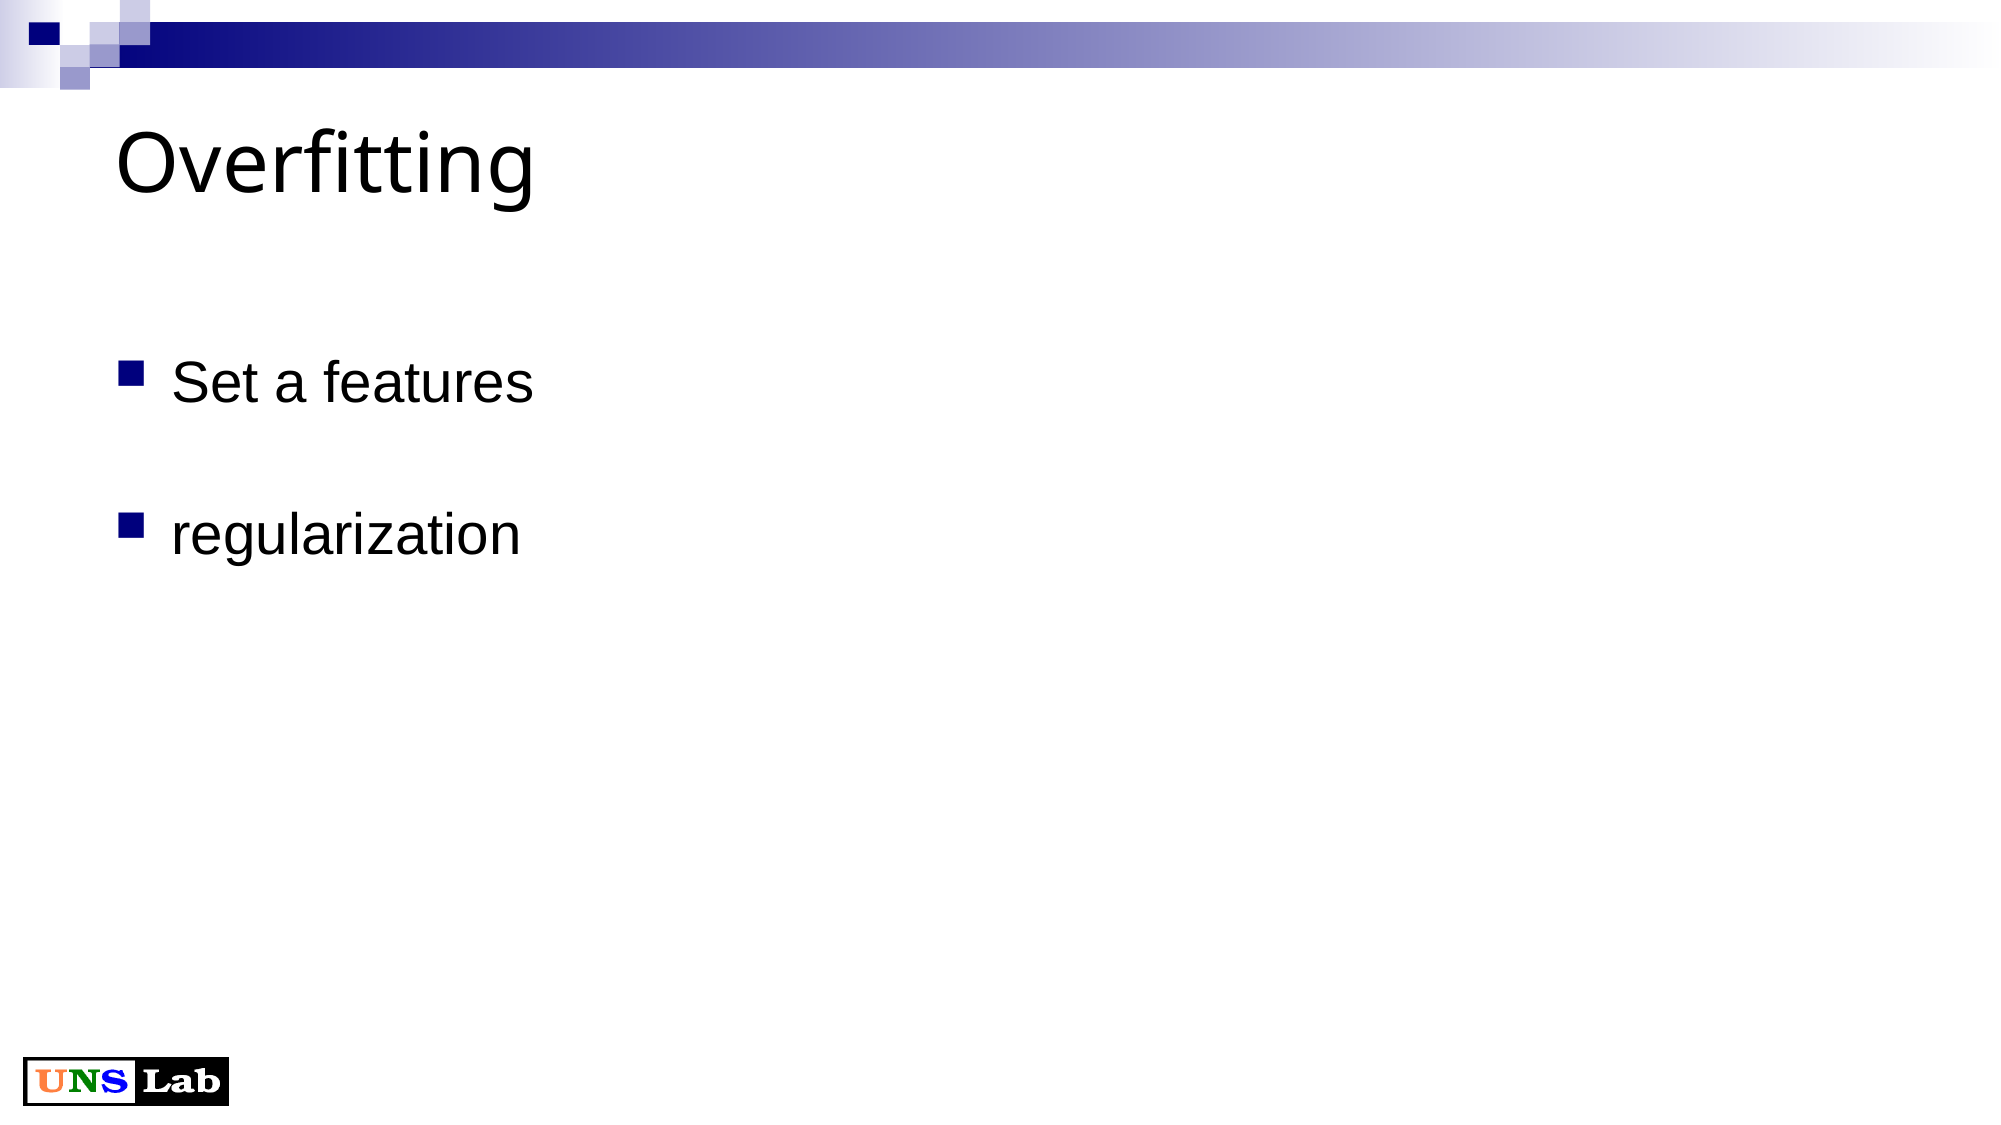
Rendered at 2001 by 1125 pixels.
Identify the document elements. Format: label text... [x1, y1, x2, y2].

picture [23, 1057, 229, 1106]
list Set a features regularization [99, 267, 1900, 1012]
title Overfitting [99, 75, 1900, 244]
